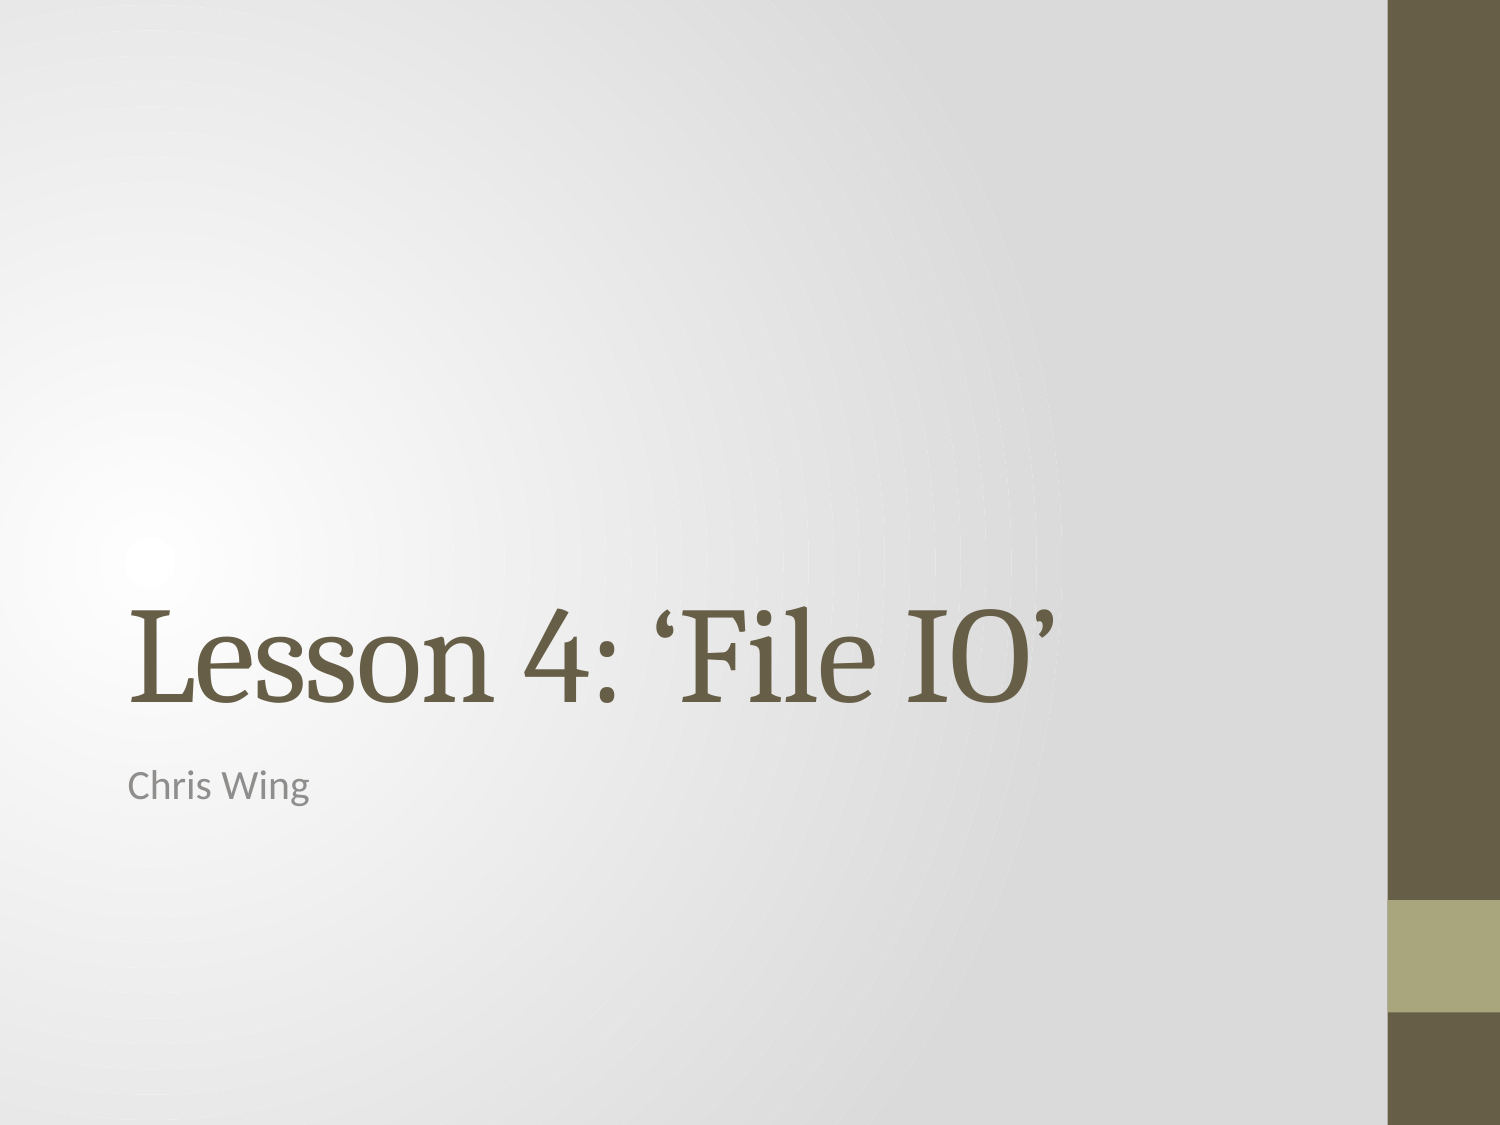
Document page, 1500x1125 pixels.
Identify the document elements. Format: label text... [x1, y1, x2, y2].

title Lesson 4: ‘File IO’ [112, 312, 1350, 738]
subtitle Chris Wing [112, 750, 1173, 925]
